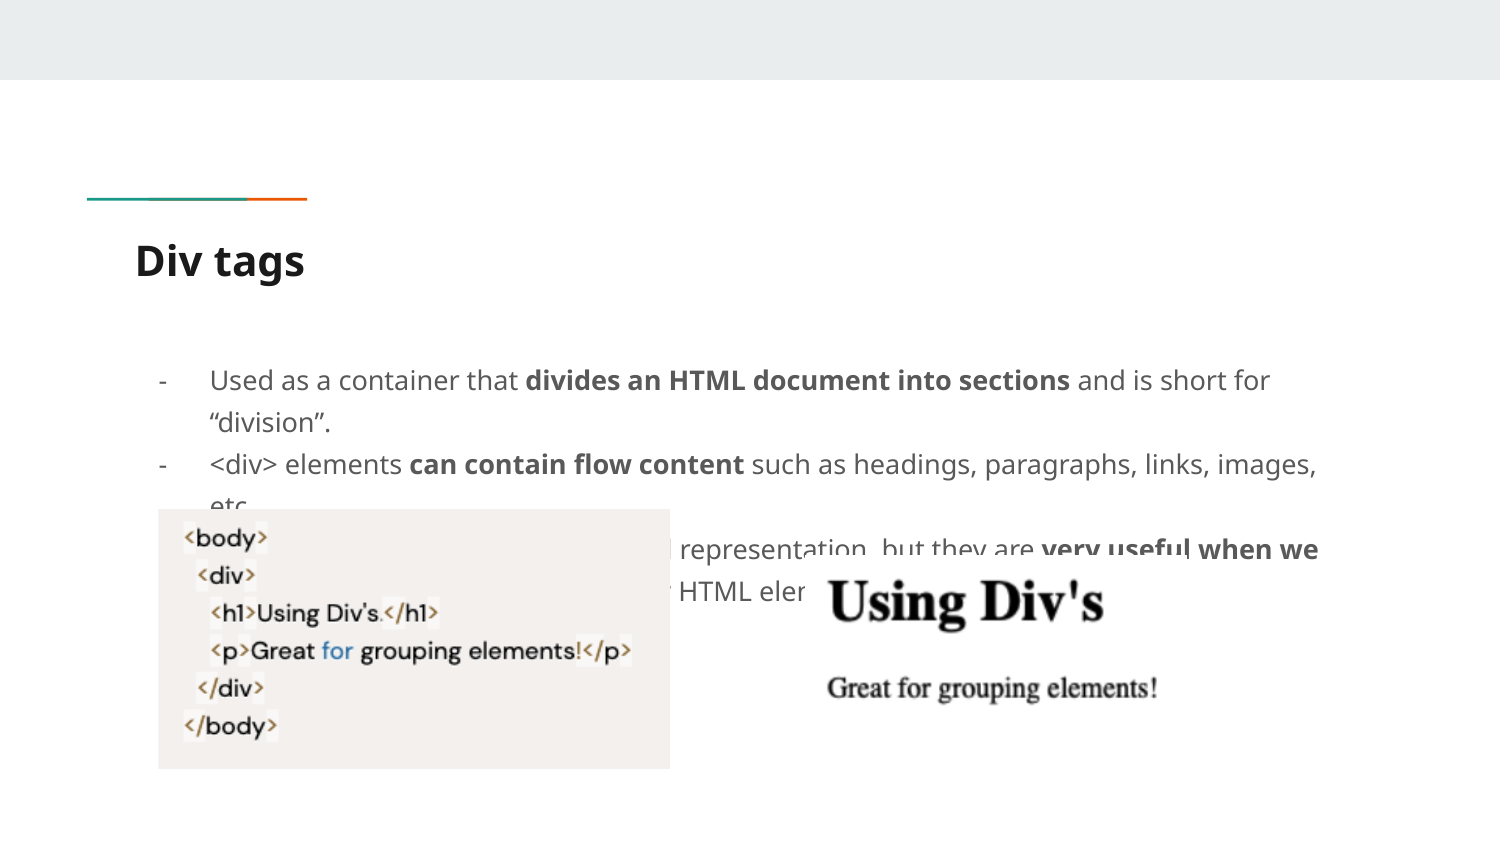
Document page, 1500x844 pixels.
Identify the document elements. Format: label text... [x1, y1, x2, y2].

picture [805, 555, 1187, 723]
list Used as a container that divides an HTML document into sections and is short for “division”. <div> elements can contain flow content such as headings, paragraphs, links, images, etc. <div>'s don’t inherently have a visual representation, but they are very useful when we want to apply custom styles to our HTML elements [119, 341, 1381, 712]
picture [157, 509, 671, 769]
title Div tags [119, 216, 1381, 305]
